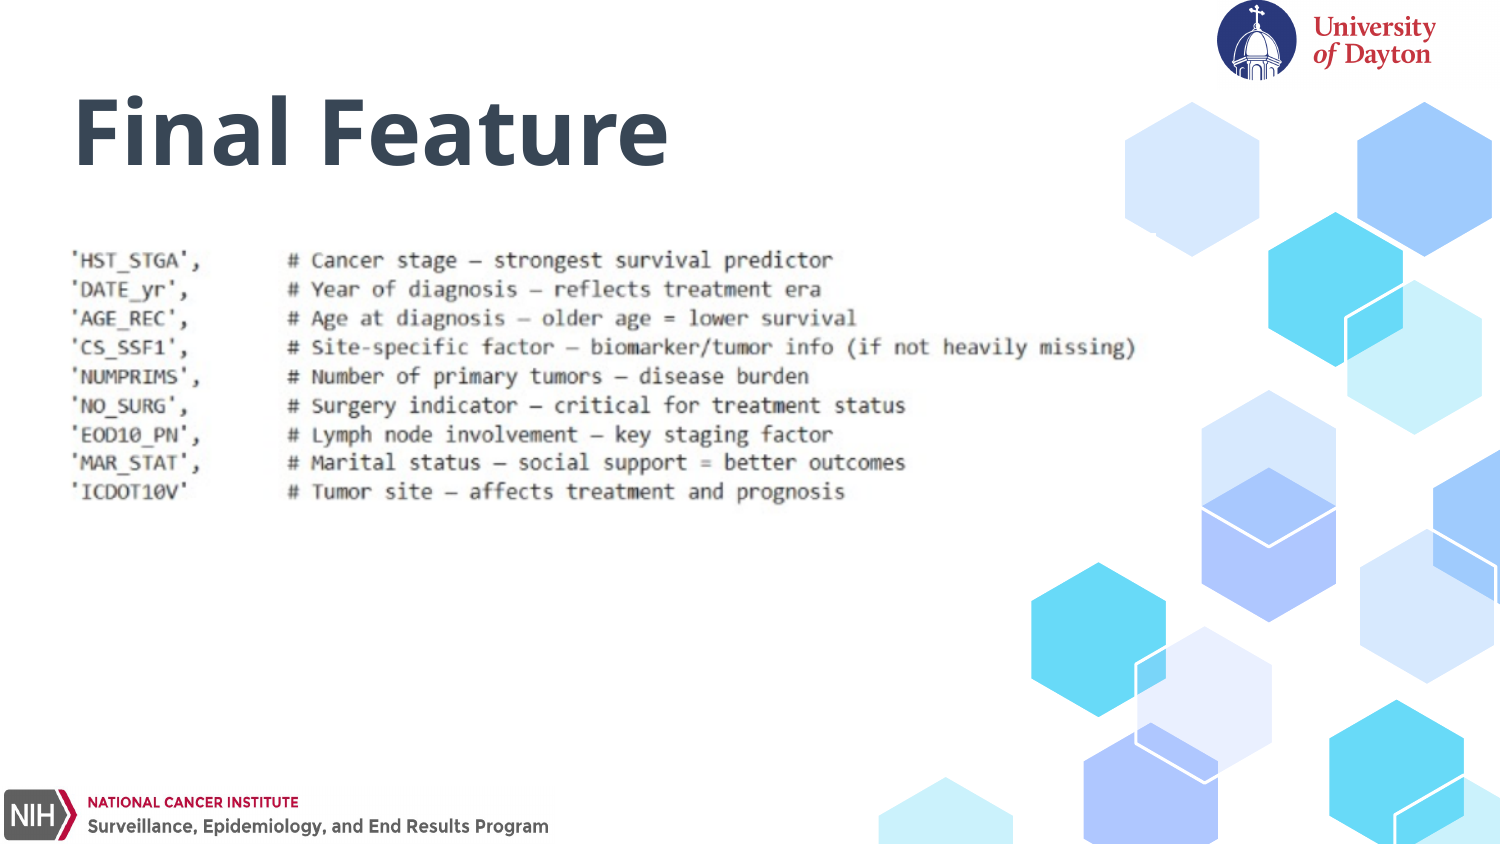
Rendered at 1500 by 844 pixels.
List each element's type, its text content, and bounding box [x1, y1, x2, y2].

picture [39, 233, 1156, 516]
picture [1217, 0, 1500, 90]
title Final Feature [56, 54, 770, 231]
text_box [876, 99, 1500, 844]
picture [0, 786, 555, 844]
